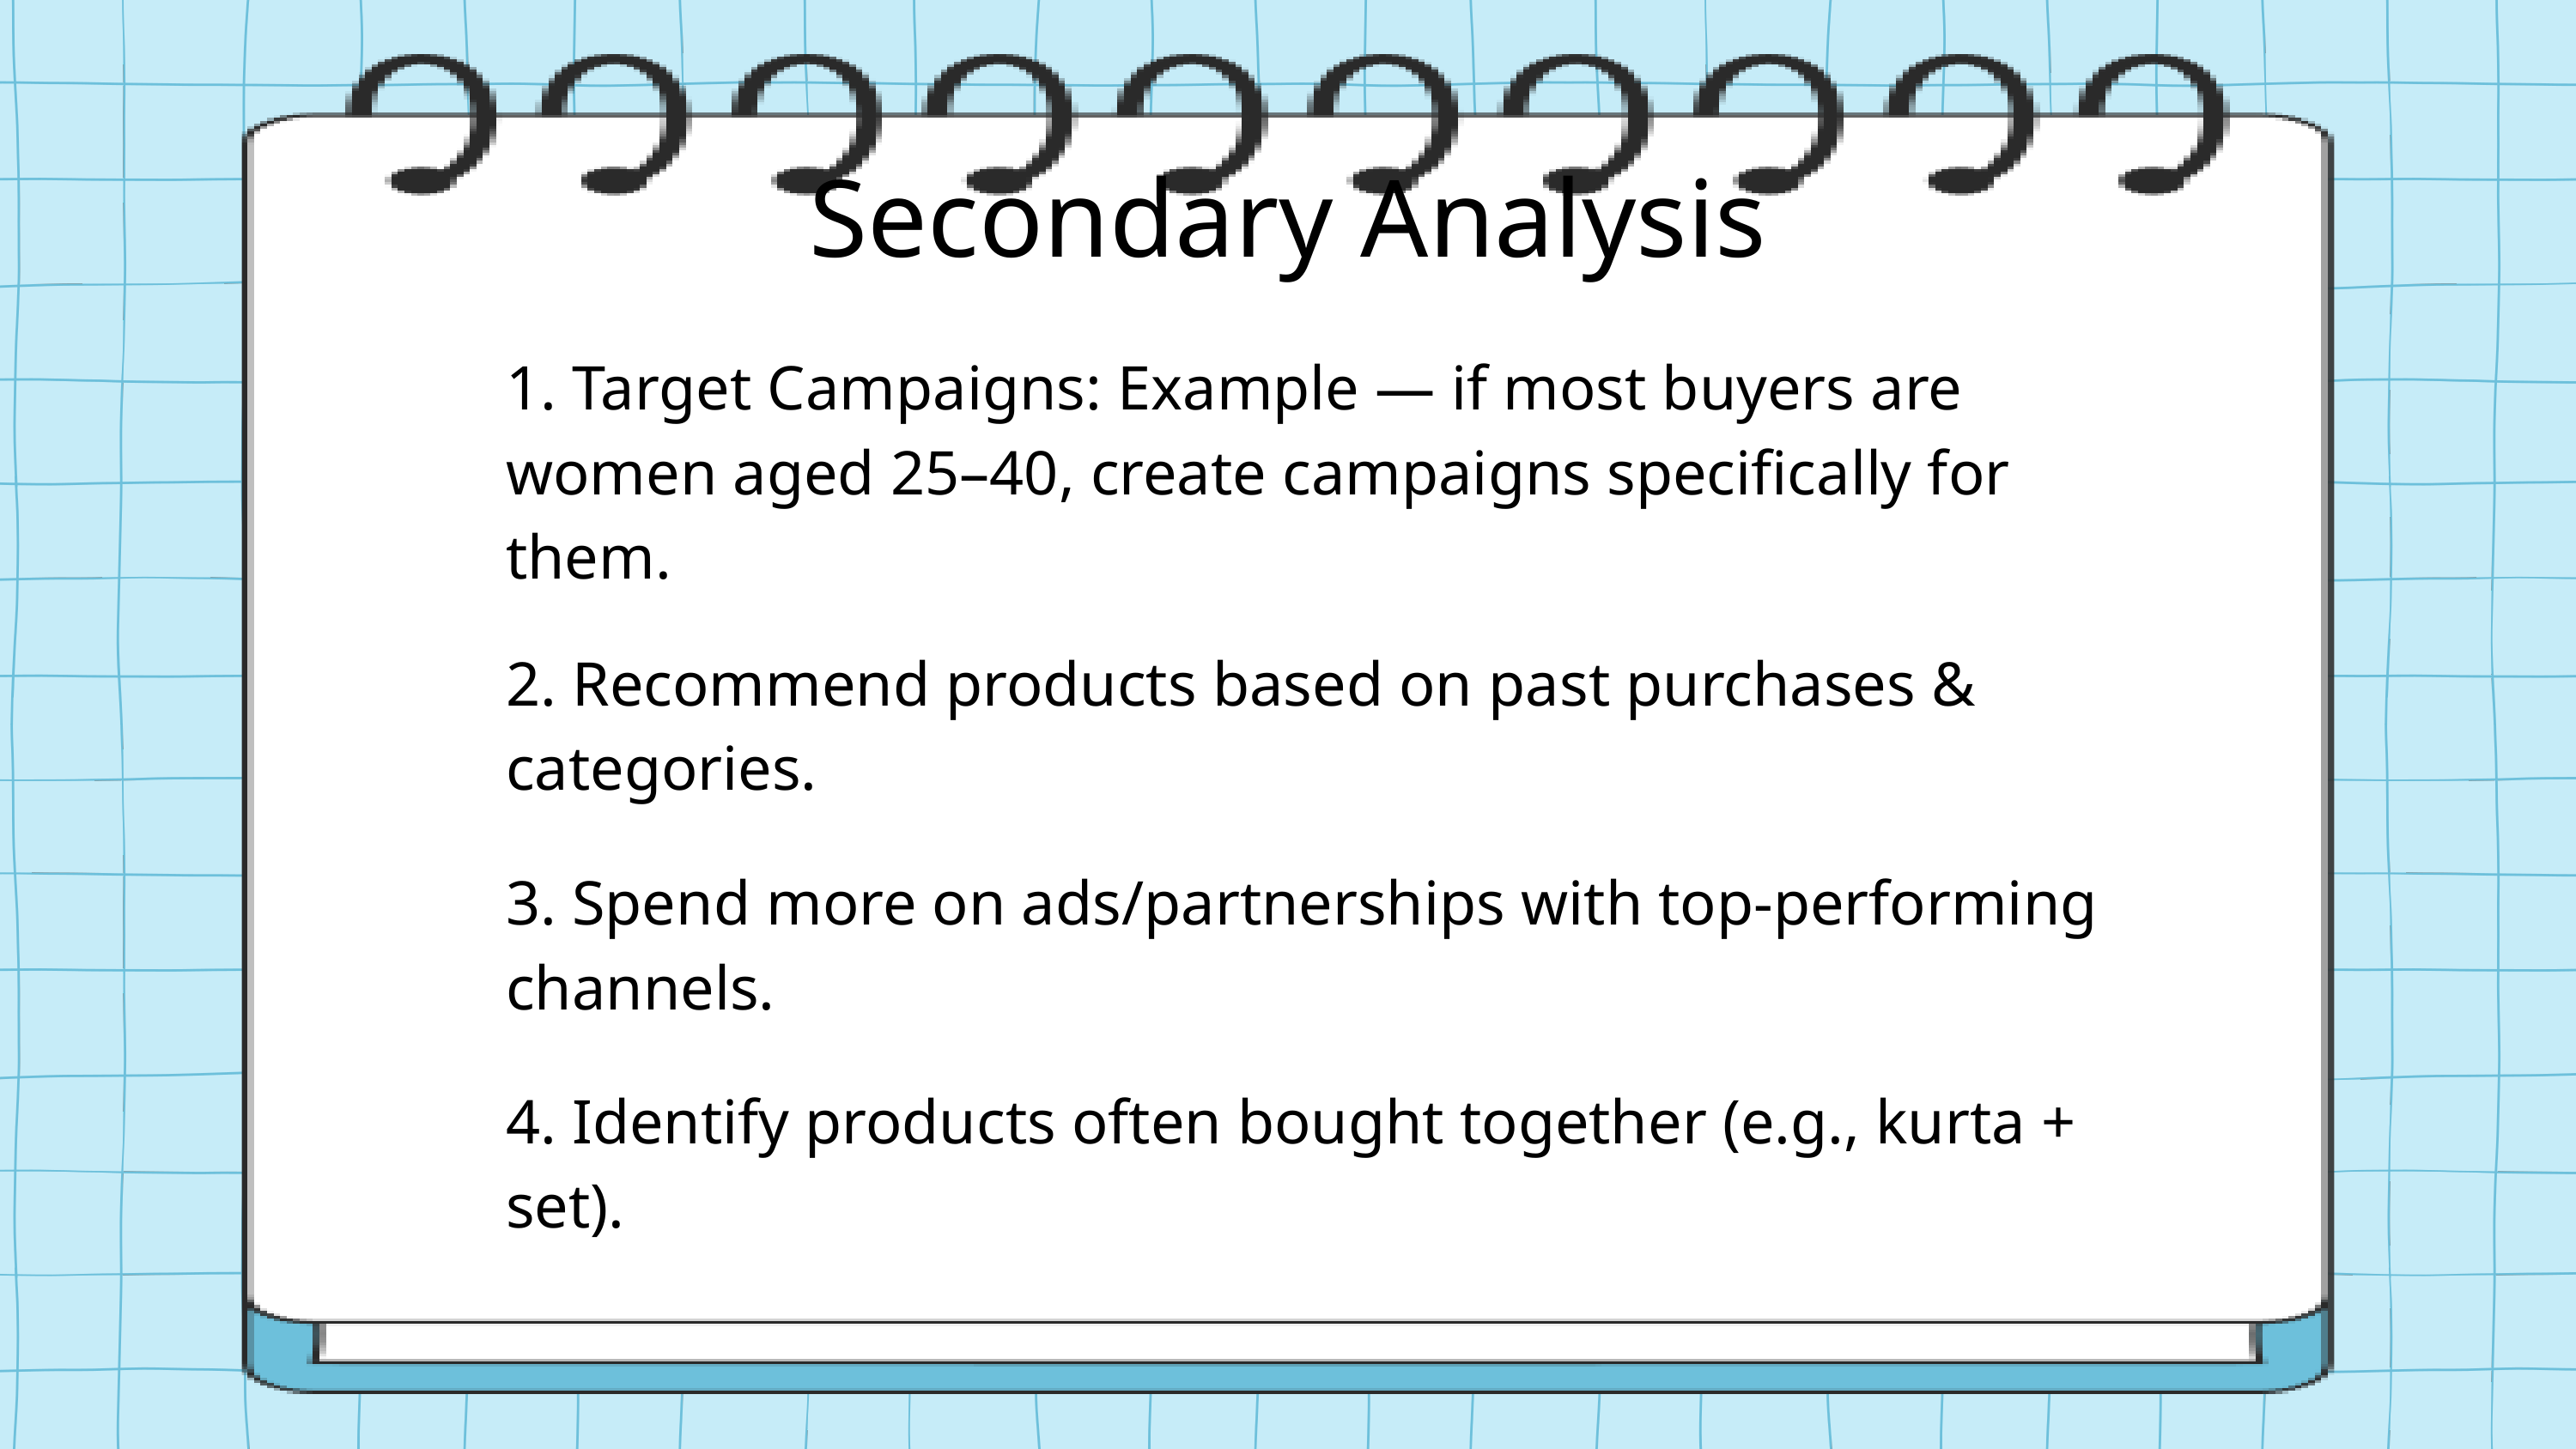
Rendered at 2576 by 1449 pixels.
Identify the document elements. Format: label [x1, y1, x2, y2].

text_box [0, 0, 2576, 1449]
